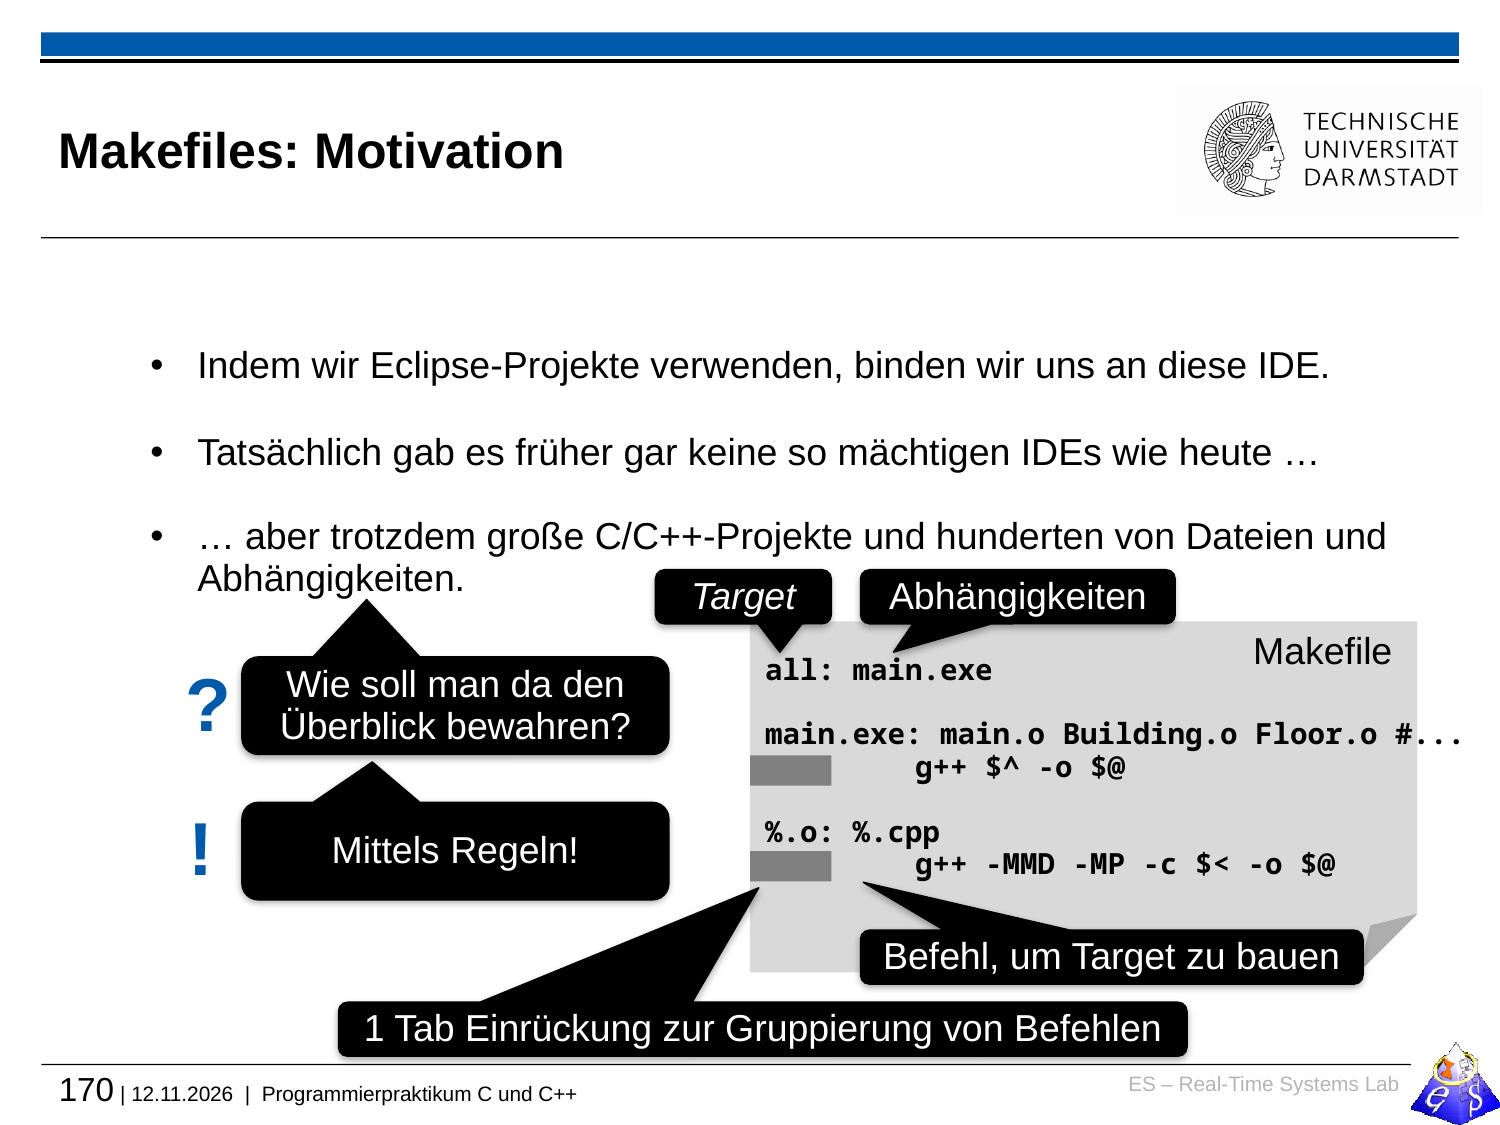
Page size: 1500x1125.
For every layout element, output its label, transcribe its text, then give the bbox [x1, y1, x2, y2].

title Makefiles: Motivation [58, 80, 1187, 218]
text_box [750, 755, 832, 786]
text_box Target [654, 568, 833, 653]
text_box all: main.exe main.exe: main.o Building.o Floor.o #... g++ $^ -o $@ %.o: %.cpp g++ -MMD -MP -c $< -o $@ [749, 621, 1418, 973]
picture [1187, 84, 1483, 214]
text_box Indem wir Eclipse-Projekte verwenden, binden wir uns an diese IDE. Tatsächlich gab es früher gar keine so mächtigen IDEs wie heute … … aber trotzdem große C/C++-Projekte und hunderten von Dateien und Abhängigkeiten. [135, 337, 1424, 607]
text_box ! [171, 801, 231, 900]
picture [1411, 1041, 1500, 1125]
text_box Befehl, um Target zu bauen [859, 881, 1364, 985]
text_box Abhängigkeiten [859, 568, 1176, 653]
text_box [750, 851, 832, 882]
text_box 1 Tab Einrückung zur Gruppierung von Befehlen [337, 887, 1188, 1057]
text_box Wie soll man da den Überblick bewahren? [241, 598, 670, 756]
text_box ? [171, 656, 231, 756]
text_box Makefile [1228, 623, 1418, 680]
text_box Mittels Regeln! [241, 761, 670, 901]
